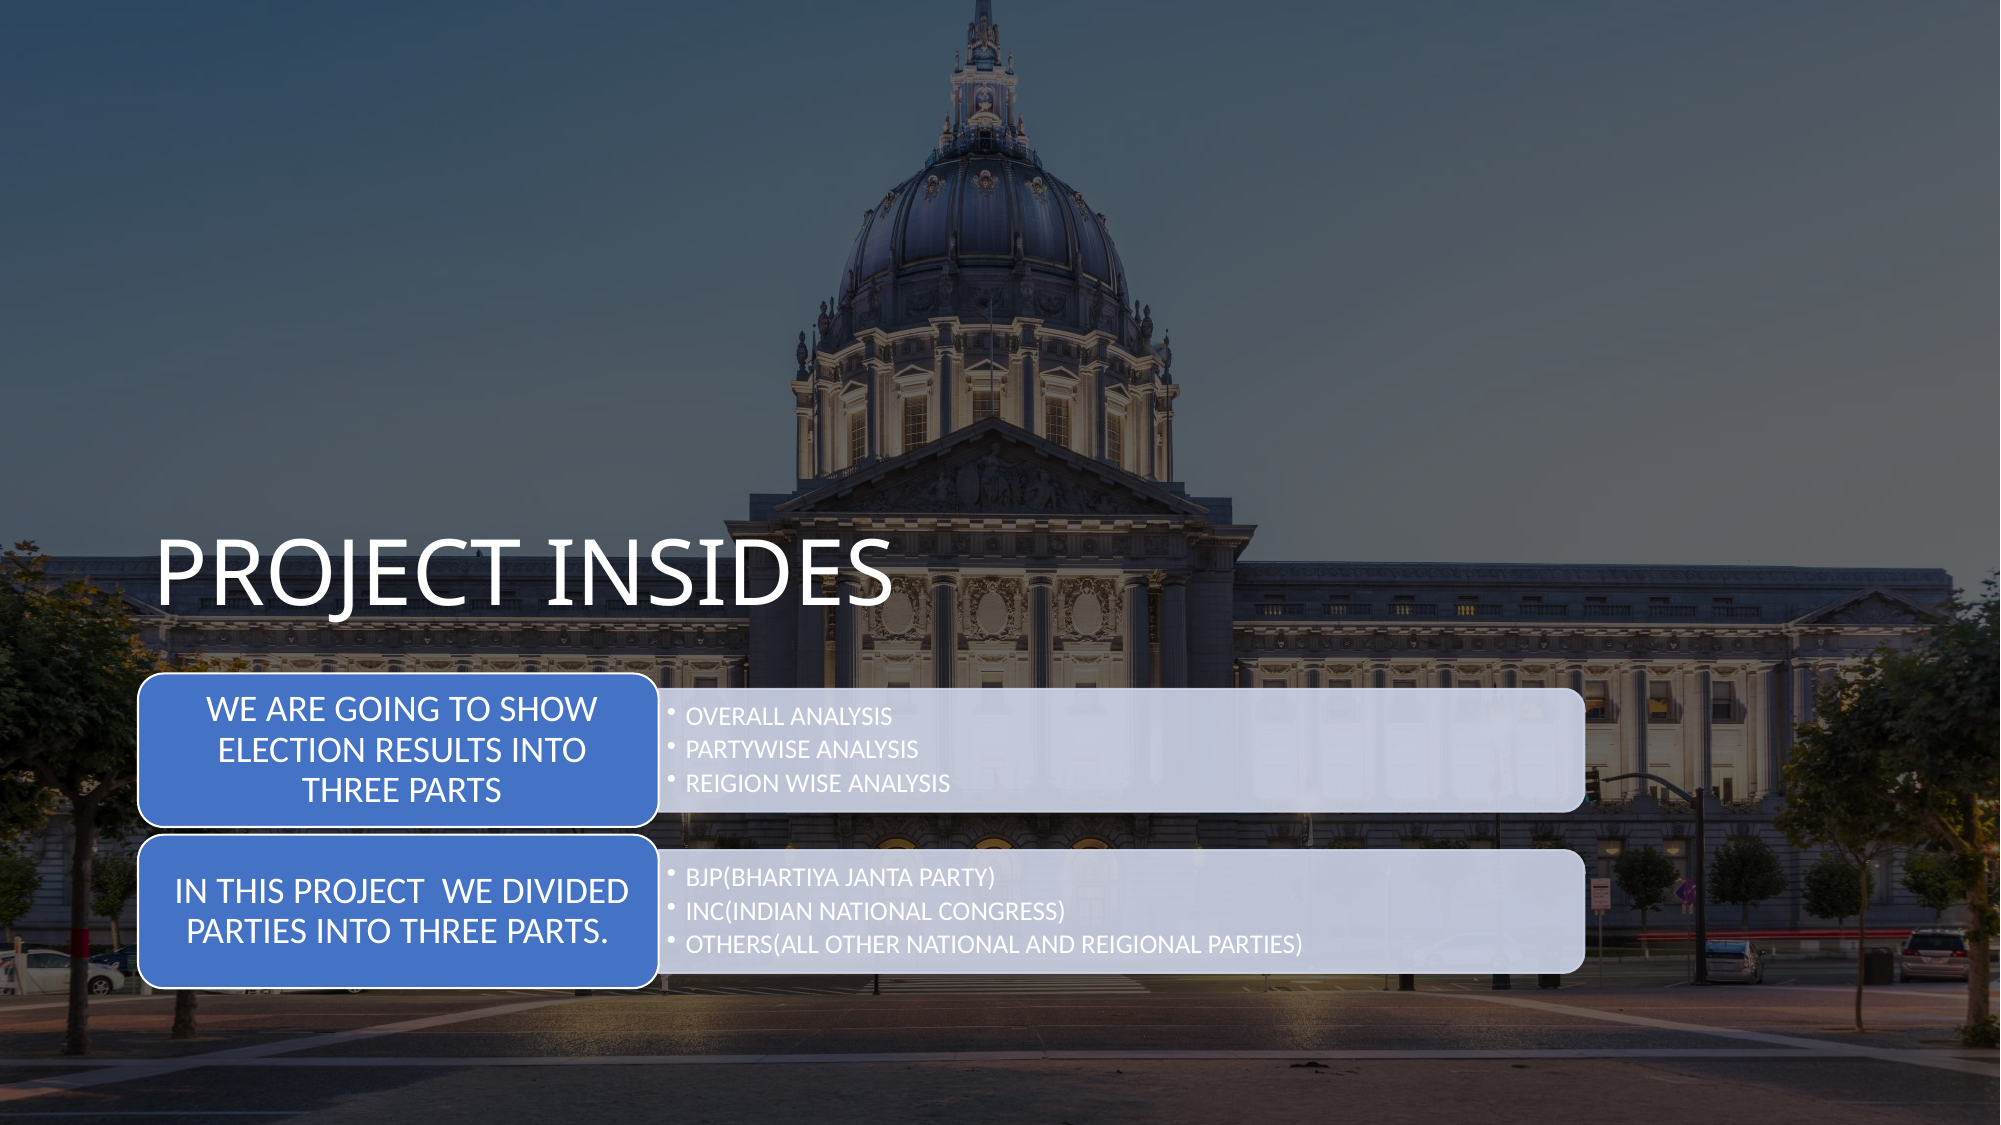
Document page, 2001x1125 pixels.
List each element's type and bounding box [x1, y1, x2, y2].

list [137, 673, 1585, 989]
picture [0, 0, 2000, 1125]
